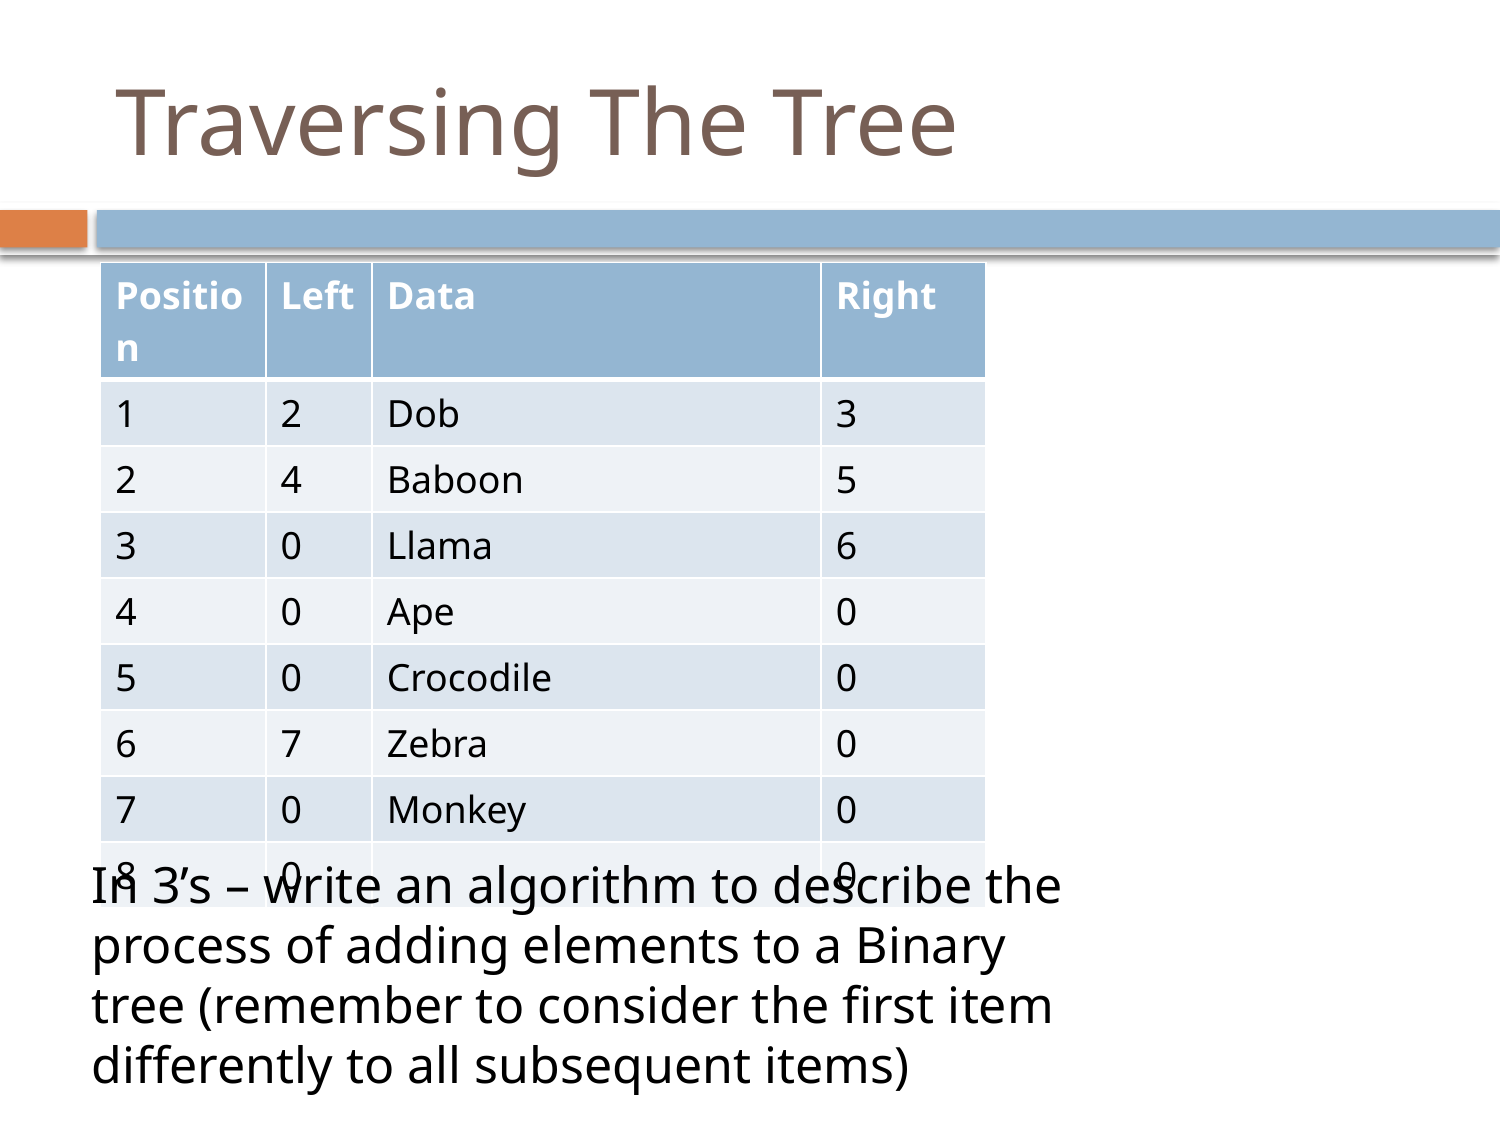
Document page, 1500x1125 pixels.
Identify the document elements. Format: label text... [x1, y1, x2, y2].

table_cell 5 [101, 645, 265, 709]
table_cell Dob [373, 382, 820, 445]
table_cell Llama [373, 513, 820, 577]
table_cell 4 [101, 579, 265, 643]
table_cell 3 [101, 513, 265, 577]
table_header Position [101, 263, 265, 377]
table_cell 0 [267, 579, 371, 643]
table_cell Ape [373, 579, 820, 643]
table_header Left [267, 263, 371, 377]
table_cell 3 [822, 382, 985, 445]
table_cell 1 [101, 382, 265, 445]
table_header Right [822, 263, 985, 377]
title Traversing The Tree [100, 37, 1438, 200]
table_cell 0 [267, 513, 371, 577]
table_cell 0 [267, 645, 371, 709]
table_cell 5 [822, 447, 985, 511]
table_cell 0 [822, 777, 985, 841]
table_cell 2 [101, 447, 265, 511]
table_cell 7 [101, 777, 265, 841]
table_cell 2 [267, 382, 371, 445]
table_cell 0 [822, 579, 985, 643]
table_cell 0 [267, 777, 371, 841]
table_cell 6 [101, 711, 265, 775]
table_cell 0 [822, 711, 985, 775]
table_cell 7 [267, 711, 371, 775]
table_cell Baboon [373, 447, 820, 511]
table_cell 4 [267, 447, 371, 511]
table_header Data [373, 263, 820, 377]
table_cell 6 [822, 513, 985, 577]
table_cell Zebra [373, 711, 820, 775]
table_cell 0 [822, 645, 985, 709]
table_cell Monkey [373, 777, 820, 841]
table_cell Crocodile [373, 645, 820, 709]
text_box In 3’s – write an algorithm to describe the process of adding elements to a Binary tree (remember to consider the first item differently to all subsequent items) [76, 845, 1093, 1101]
